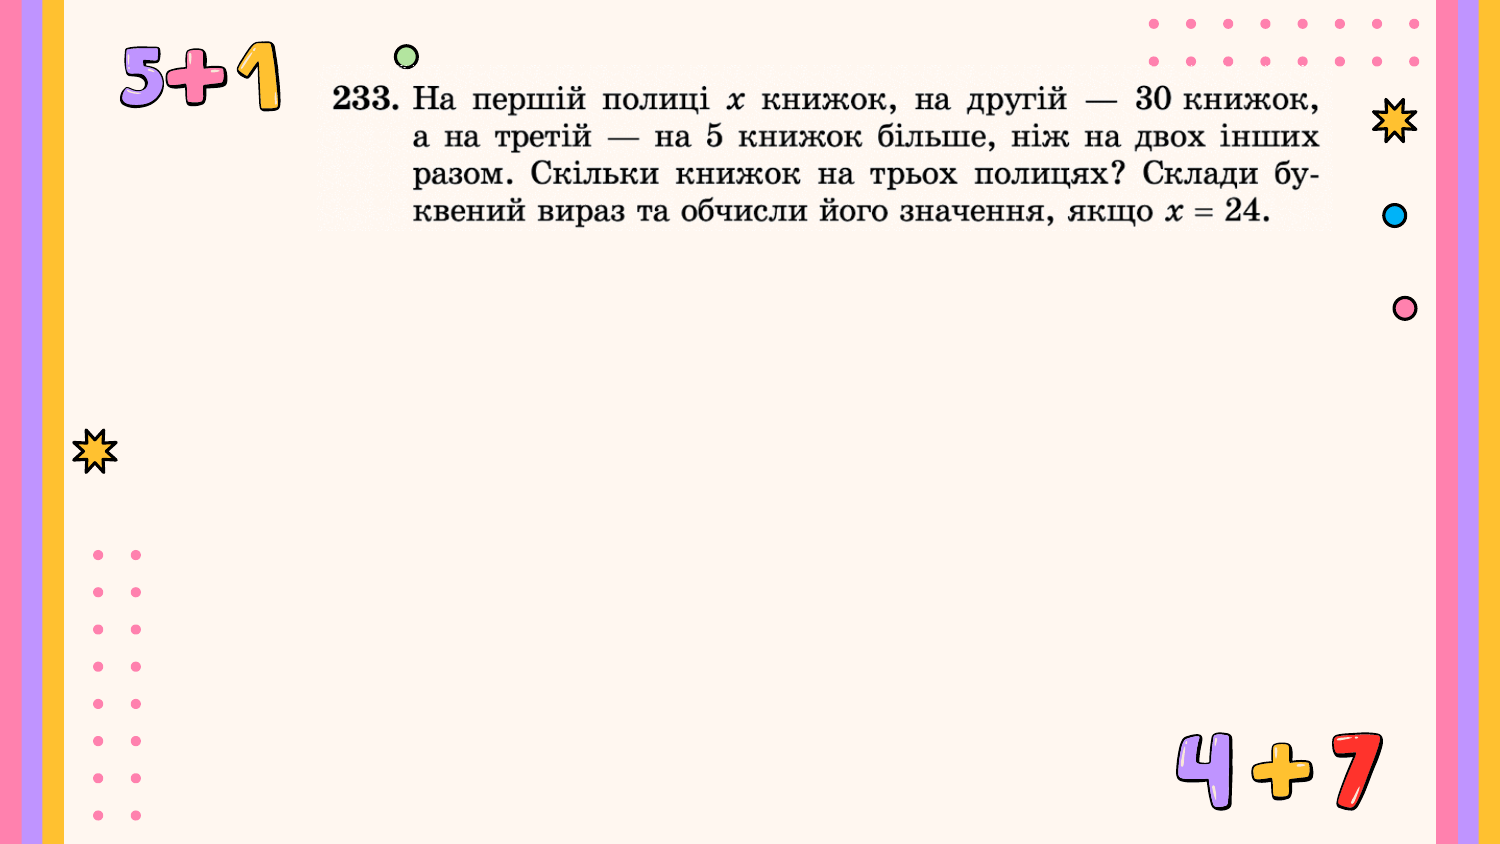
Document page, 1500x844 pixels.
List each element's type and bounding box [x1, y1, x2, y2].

picture [317, 65, 1333, 231]
